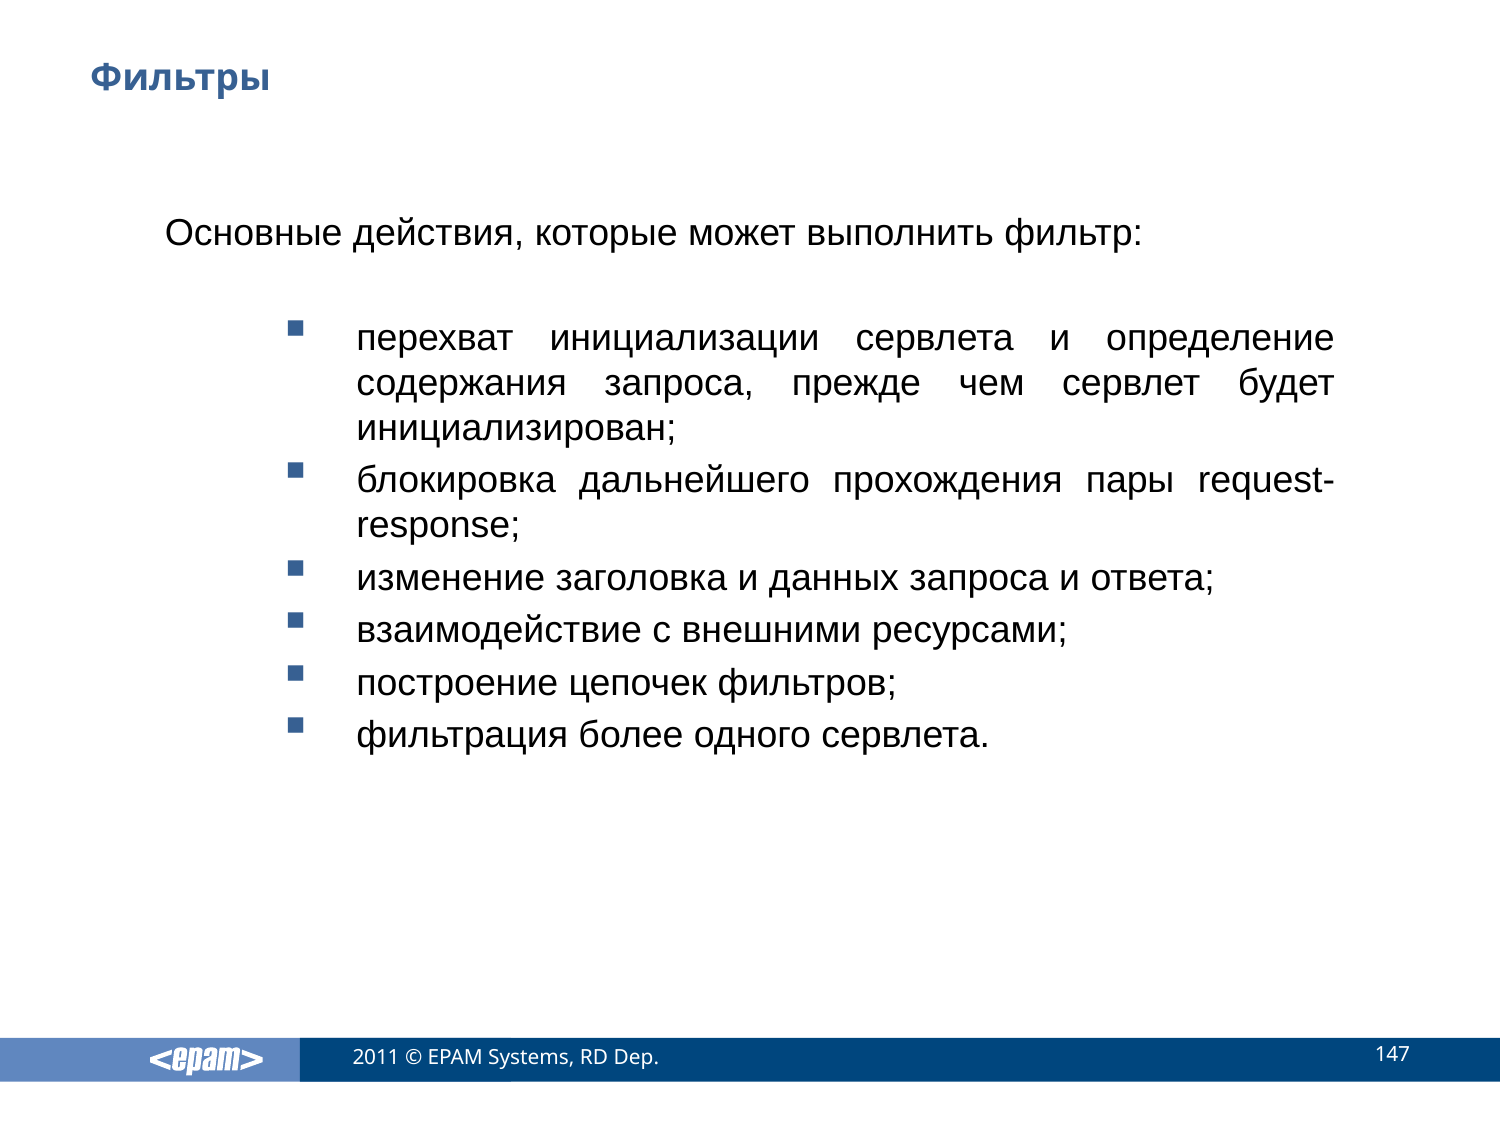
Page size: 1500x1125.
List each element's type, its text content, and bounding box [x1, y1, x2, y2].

list Основные действия, которые может выполнить фильтр: перехват инициализации сервлета и определение содержания запроса, прежде чем сервлет будет инициализирован; блокировка дальнейшего прохождения пары request-response; изменение заголовка и данных запроса и ответа; взаимодействие с внешними ресурсами; построение цепочек фильтров; фильтрация более одного сервлета. [150, 200, 1350, 988]
title Фильтры [75, 45, 1425, 163]
footer 2011 © EPAM Systems, RD Dep. [337, 1028, 738, 1088]
slide_number 147 [1262, 1025, 1425, 1085]
